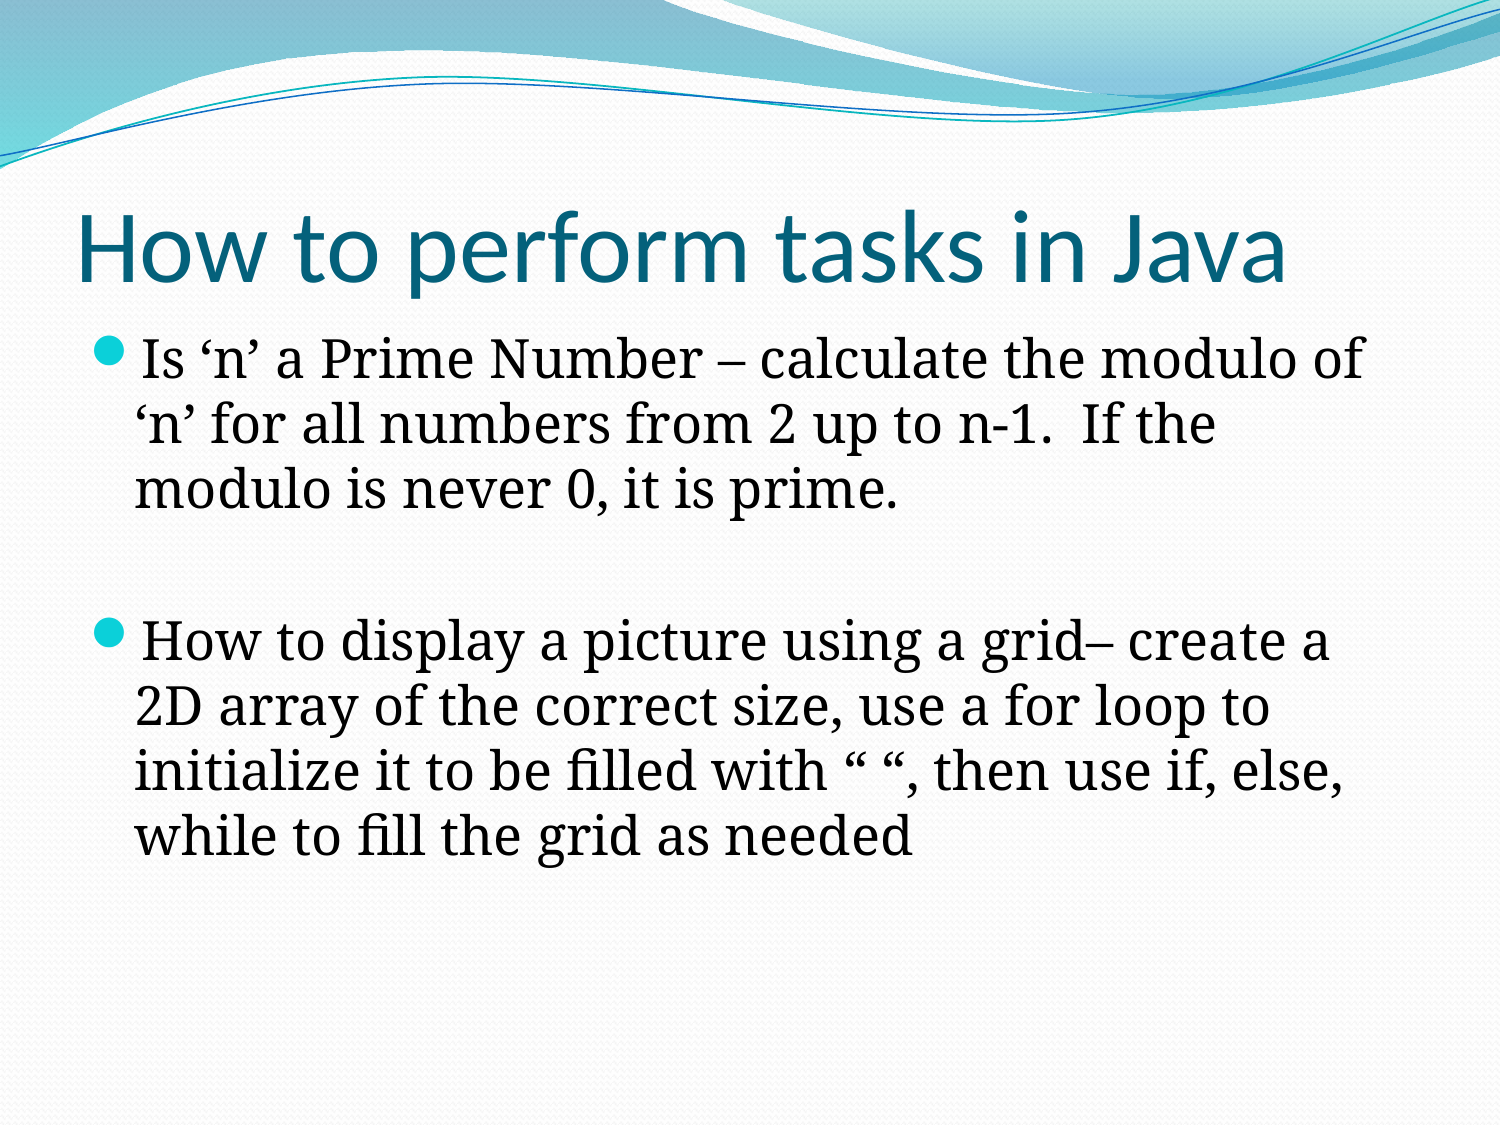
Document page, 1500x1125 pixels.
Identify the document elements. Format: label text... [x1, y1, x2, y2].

list Is ‘n’ a Prime Number – calculate the modulo of ‘n’ for all numbers from 2 up to n-1. If the modulo is never 0, it is prime. How to display a picture using a grid– create a 2D array of the correct size, use a for loop to initialize it to be filled with “ “, then use if, else, while to fill the grid as needed [75, 317, 1425, 1038]
title How to perform tasks in Java [75, 115, 1425, 303]
